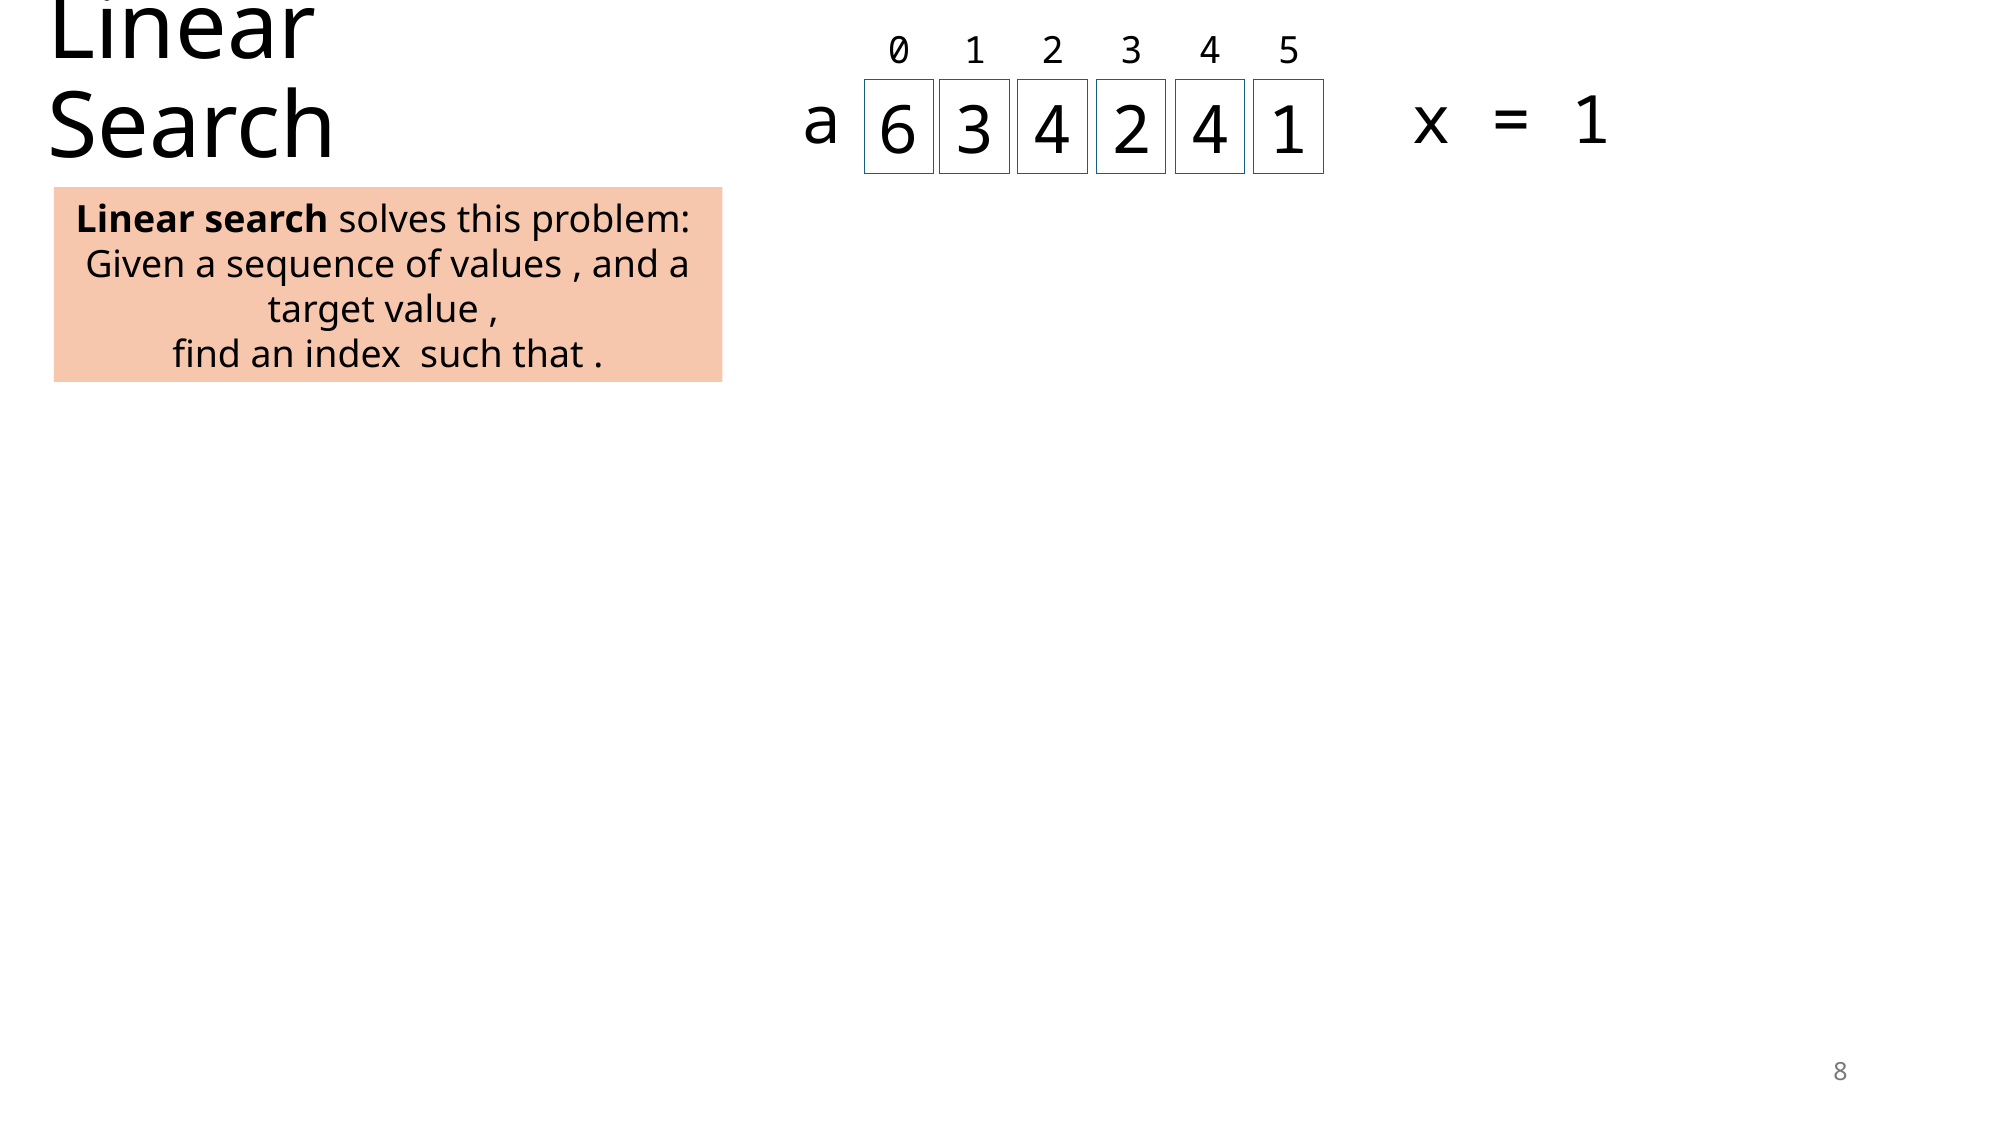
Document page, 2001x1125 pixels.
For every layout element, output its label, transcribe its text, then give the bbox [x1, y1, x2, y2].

text_box x = 1 [1396, 69, 1667, 164]
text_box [864, 18, 1323, 176]
title Linear Search [32, 0, 574, 188]
slide_number 8 [1412, 1042, 1863, 1103]
text_box a [786, 69, 857, 164]
